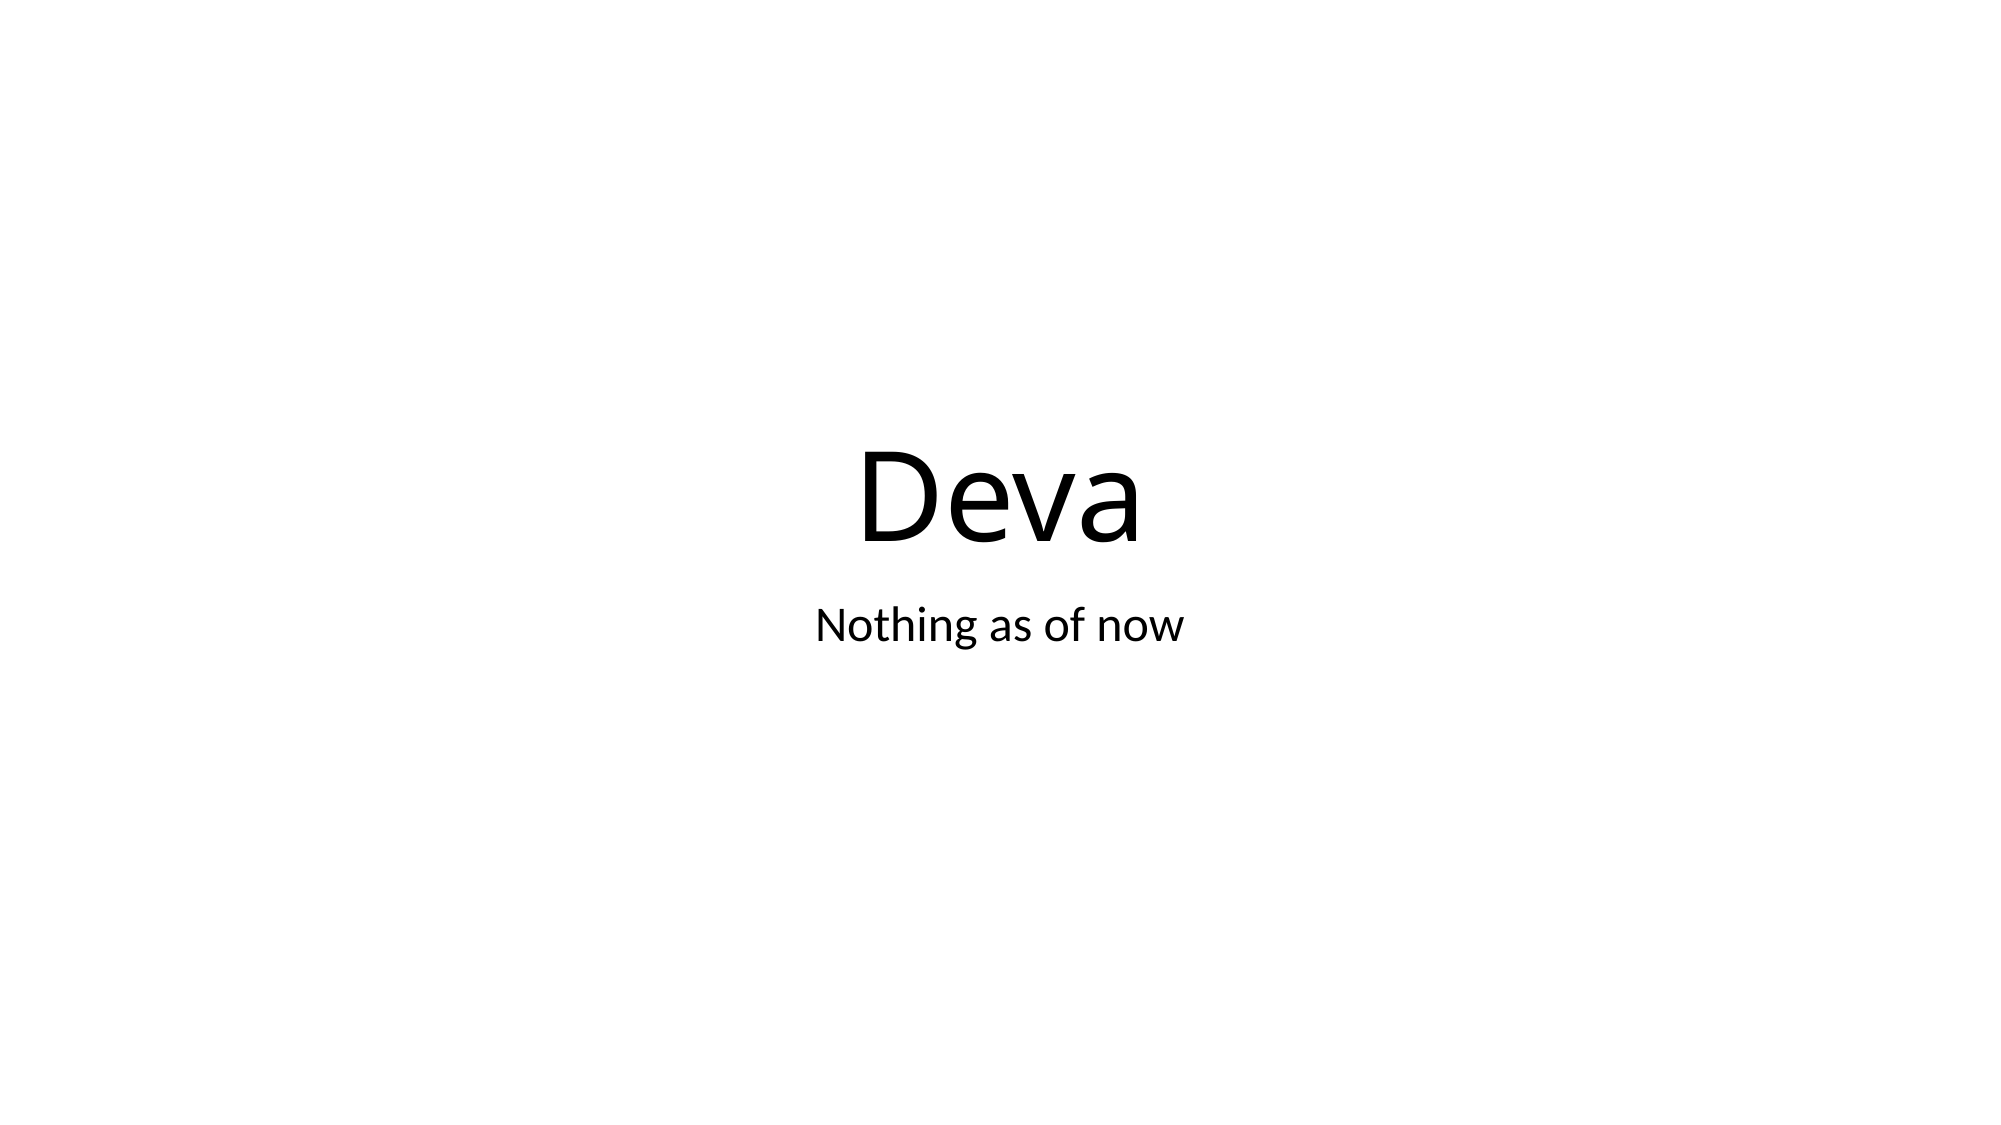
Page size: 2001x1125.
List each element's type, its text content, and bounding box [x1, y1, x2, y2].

title Deva [249, 304, 1750, 576]
subtitle Nothing as of now [249, 590, 1750, 863]
